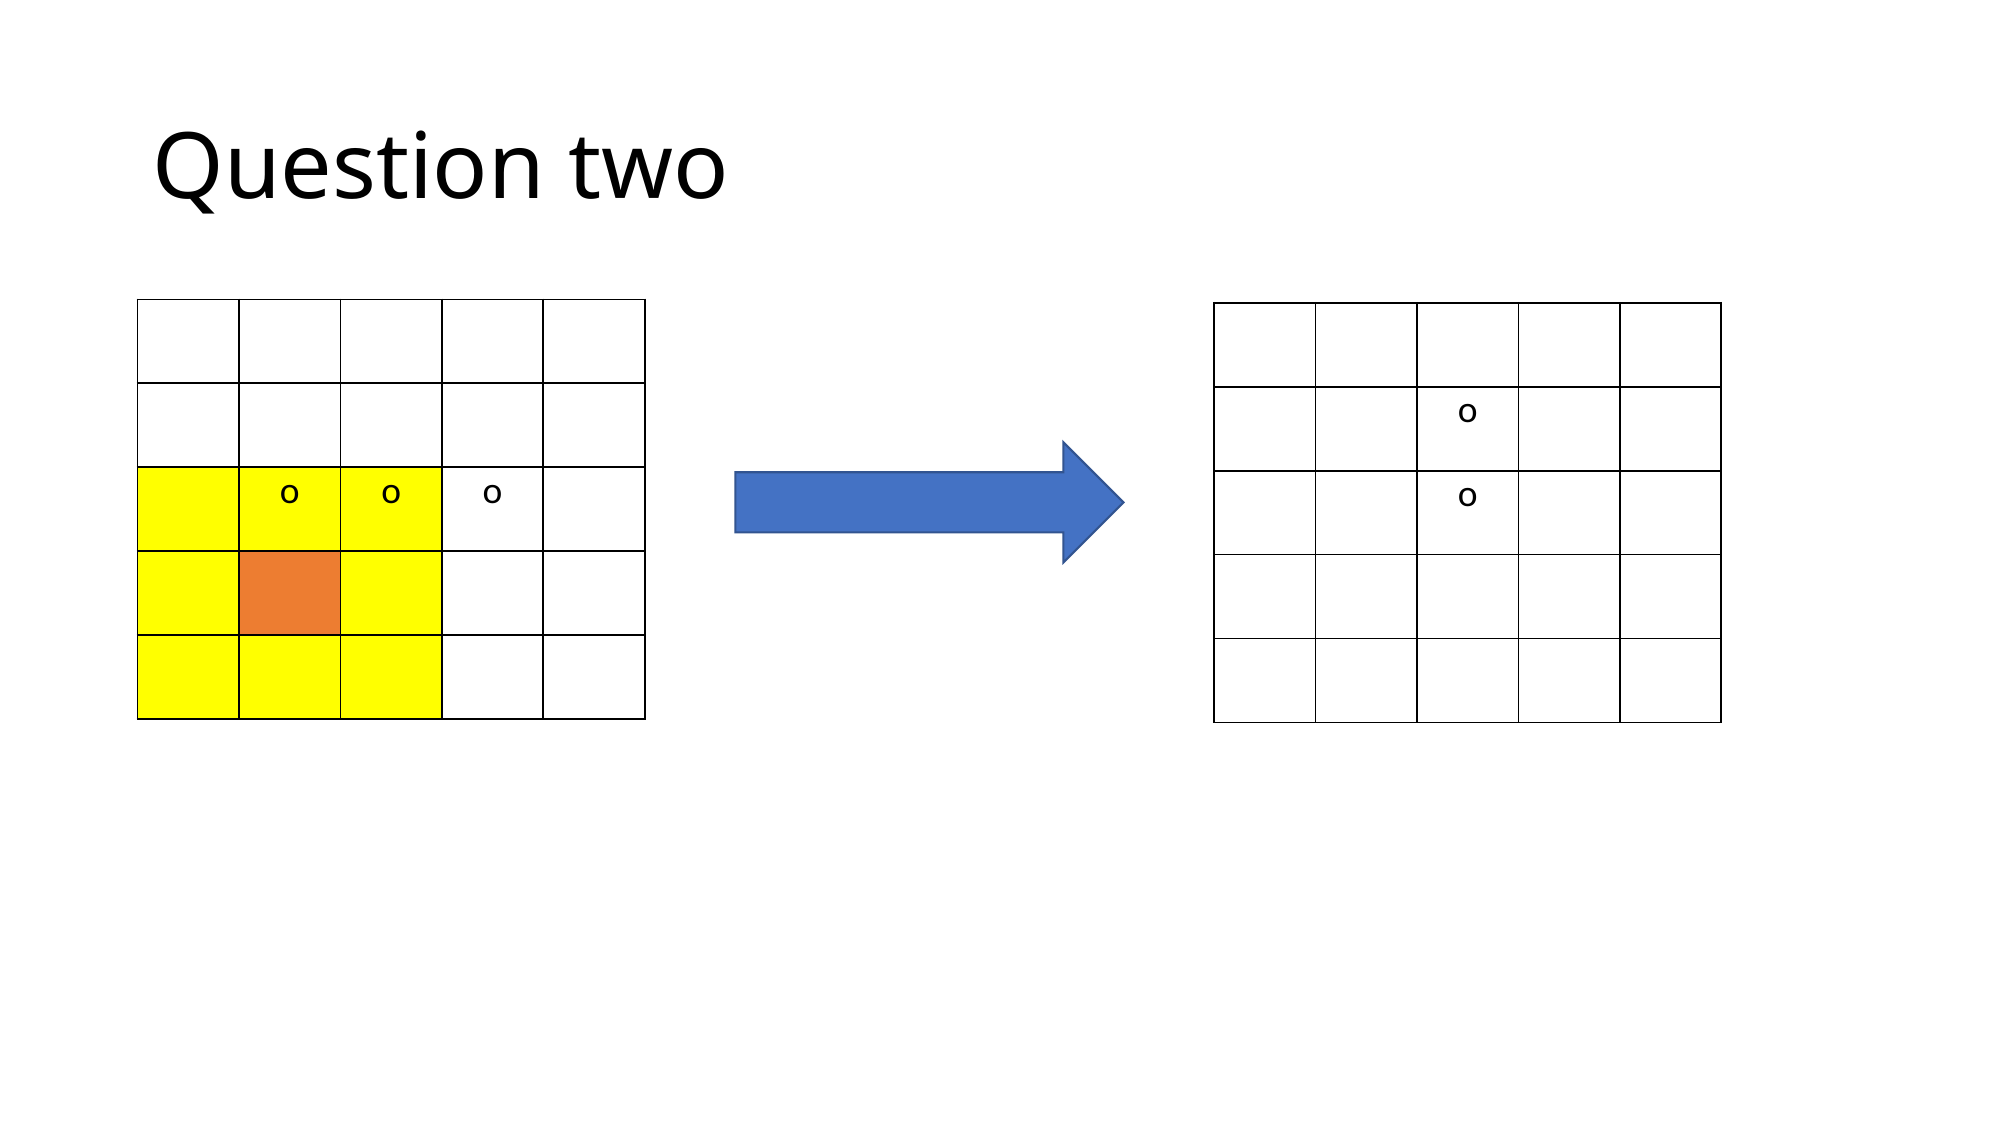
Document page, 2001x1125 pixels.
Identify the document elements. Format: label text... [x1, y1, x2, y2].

table_cell [1621, 388, 1720, 470]
table_cell [1316, 472, 1416, 554]
table_cell [1418, 639, 1518, 722]
table_cell [1519, 555, 1619, 638]
table_cell [138, 384, 238, 466]
table_cell o [1418, 472, 1518, 554]
table_cell o [240, 468, 340, 550]
table_cell [1621, 555, 1720, 638]
table_header [1621, 304, 1720, 386]
table_cell [443, 552, 542, 634]
table_cell [544, 384, 644, 466]
table_header [1215, 304, 1315, 386]
table_cell o [1418, 388, 1518, 470]
table_cell [1621, 639, 1720, 722]
table_cell [1519, 472, 1619, 554]
table_cell [443, 636, 542, 718]
table_cell [341, 552, 441, 634]
table_cell [1215, 555, 1315, 638]
table_header [443, 300, 542, 382]
table_header [544, 300, 644, 382]
table_cell [341, 636, 441, 718]
table_cell [1621, 472, 1720, 554]
table_header [1418, 304, 1518, 386]
table_cell [1215, 472, 1315, 554]
table_cell [1316, 639, 1416, 722]
table_cell o [341, 468, 441, 550]
table_cell [1519, 388, 1619, 470]
table_cell [240, 552, 340, 634]
table_cell [138, 468, 238, 550]
table_cell [341, 384, 441, 466]
table_header [1519, 304, 1619, 386]
table_header [341, 300, 441, 382]
text_box [734, 439, 1125, 565]
table_cell [1316, 388, 1416, 470]
table_cell [544, 468, 644, 550]
table_header [1316, 304, 1416, 386]
table_cell [544, 552, 644, 634]
table_header [240, 300, 340, 382]
table_cell [1418, 555, 1518, 638]
table_cell [138, 552, 238, 634]
table_cell [1316, 555, 1416, 638]
table_cell [240, 636, 340, 718]
table_cell [1519, 639, 1619, 722]
table_cell o [443, 468, 542, 550]
table_cell [138, 636, 238, 718]
table_cell [1215, 639, 1315, 722]
table_cell [1215, 388, 1315, 470]
table_cell [443, 384, 542, 466]
table_cell [544, 636, 644, 718]
table_header [138, 300, 238, 382]
title Question two [137, 59, 1863, 278]
table_cell [240, 384, 340, 466]
